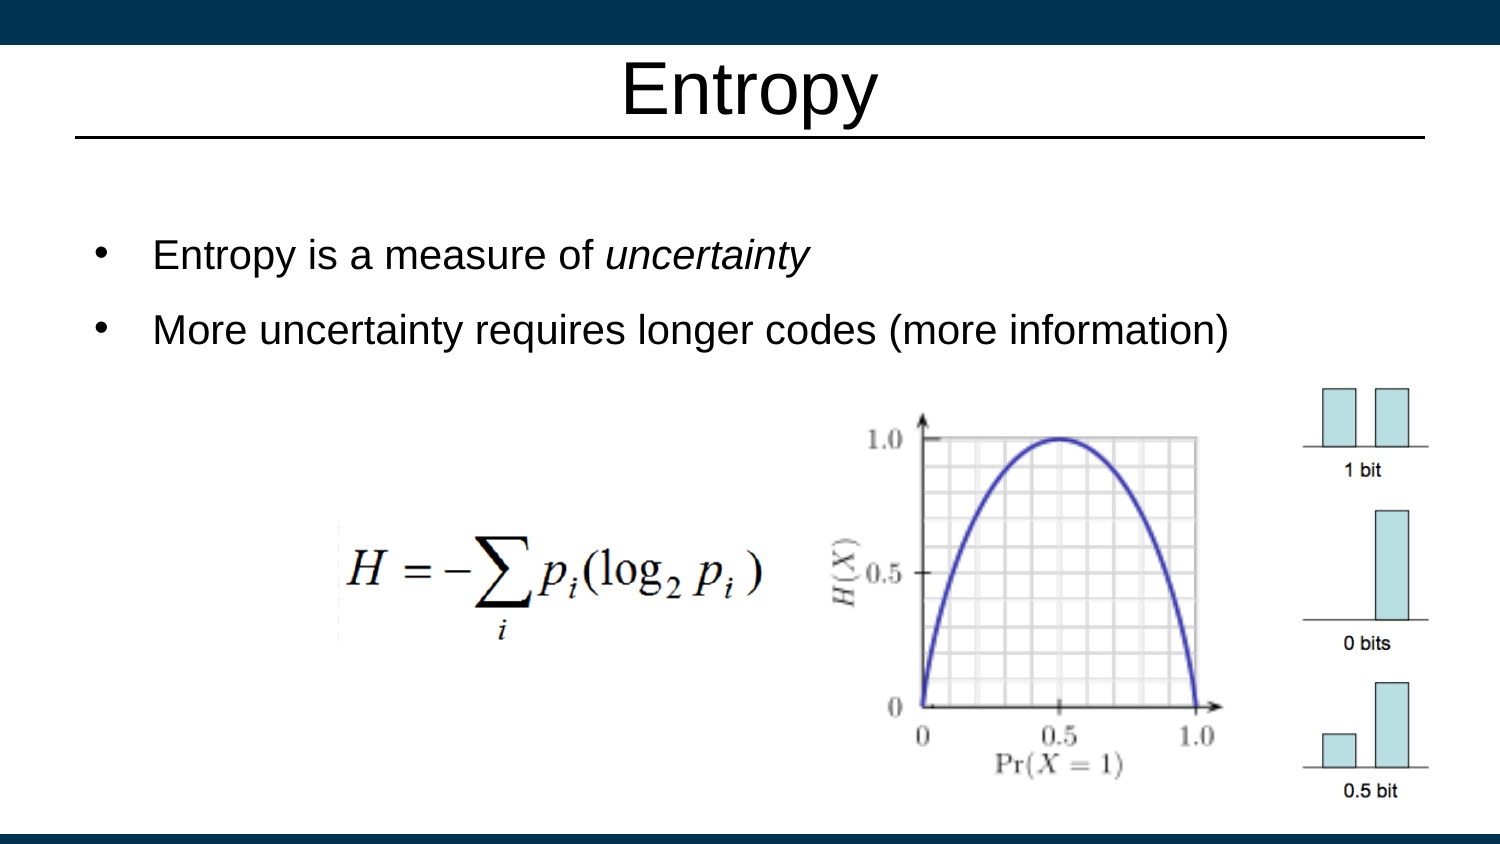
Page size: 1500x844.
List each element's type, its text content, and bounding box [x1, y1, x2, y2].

picture [338, 522, 768, 644]
text_box Entropy is a measure of uncertainty More uncertainty requires longer codes (more information) [62, 187, 1258, 368]
picture [1297, 373, 1432, 805]
title Entropy [75, 37, 1425, 132]
picture [826, 407, 1234, 792]
